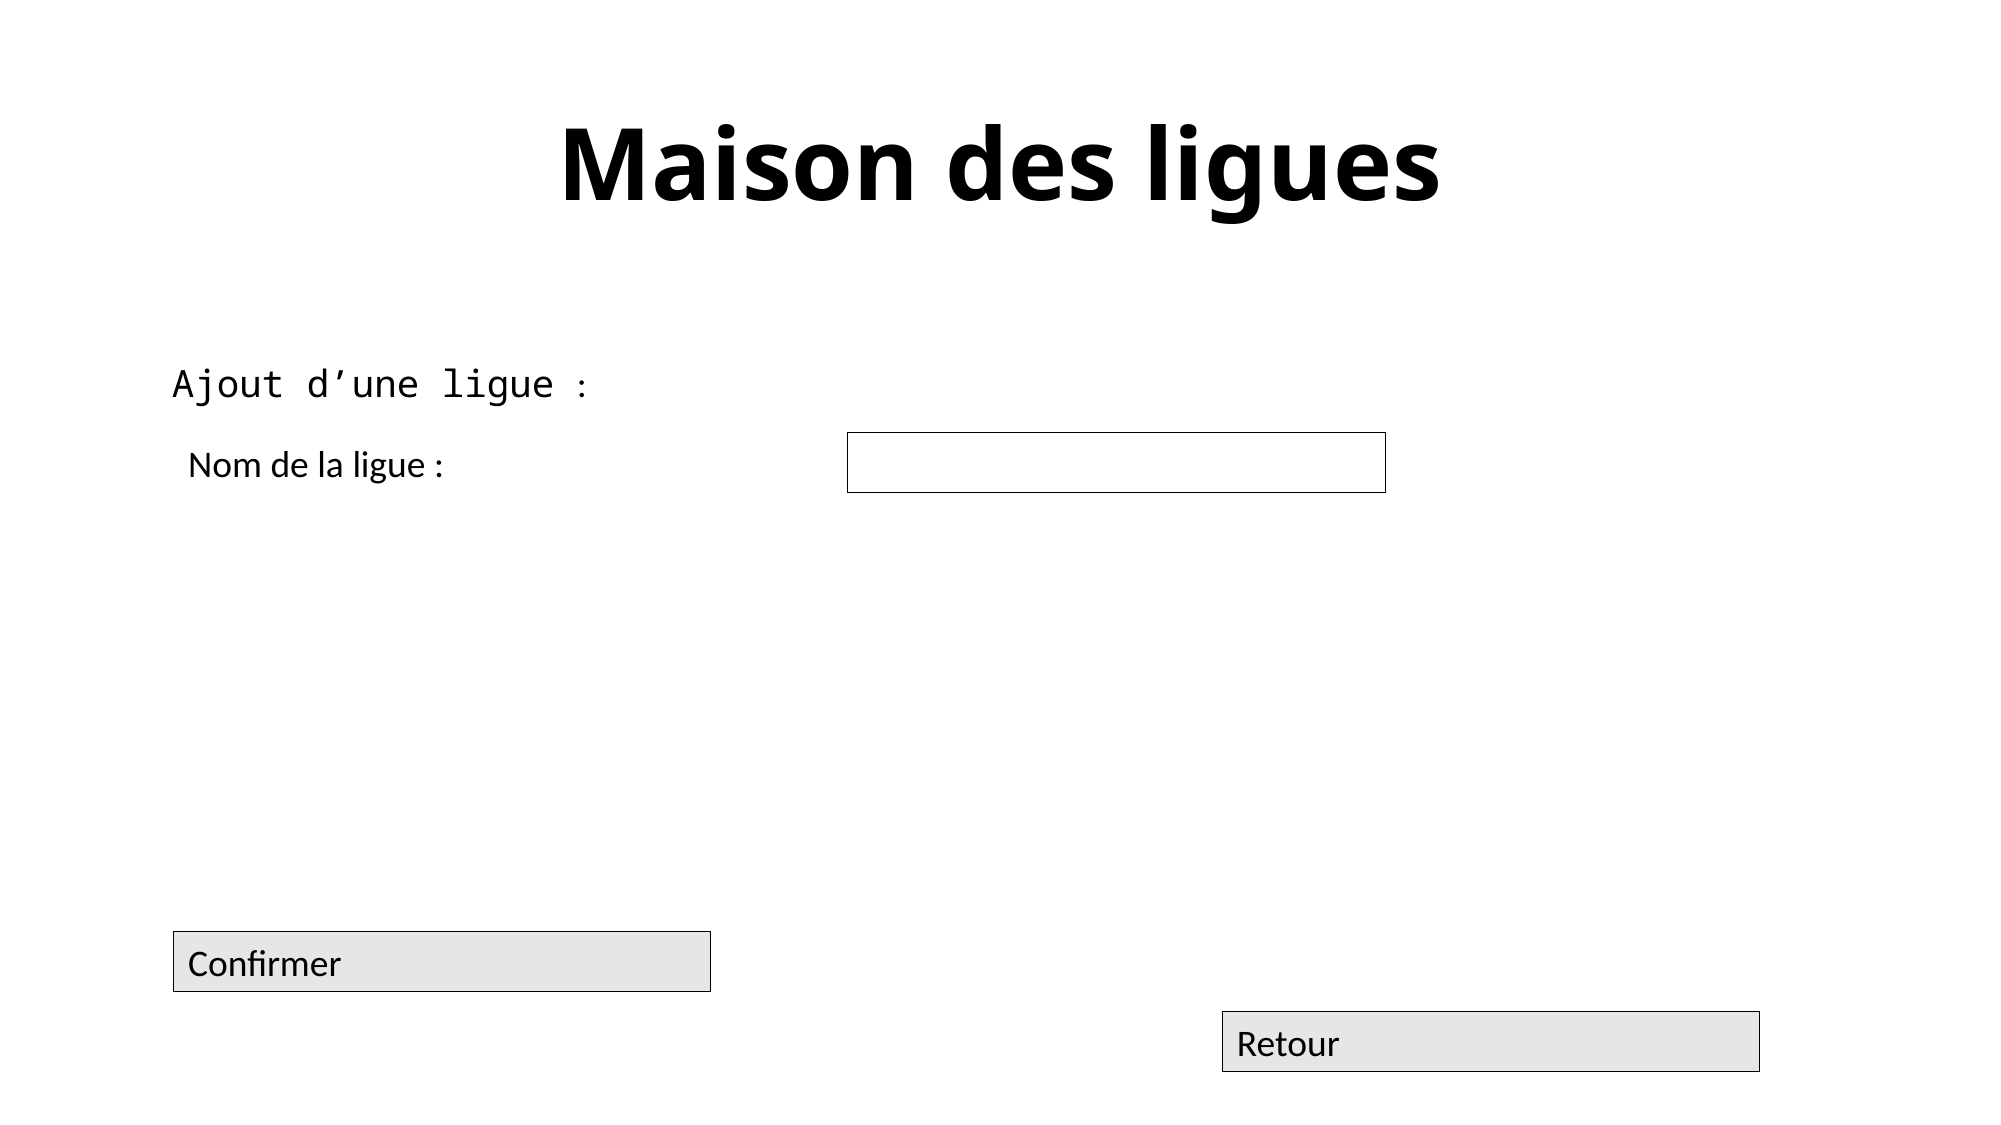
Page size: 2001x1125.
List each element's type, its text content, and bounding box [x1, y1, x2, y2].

text_box Retour [1222, 1011, 1760, 1072]
title Maison des ligues [137, 59, 1863, 278]
text_box Ajout d’une ligue : [157, 352, 695, 413]
text_box Confirmer [173, 931, 711, 992]
text_box [847, 432, 1386, 493]
text_box Nom de la ligue : [173, 432, 711, 493]
